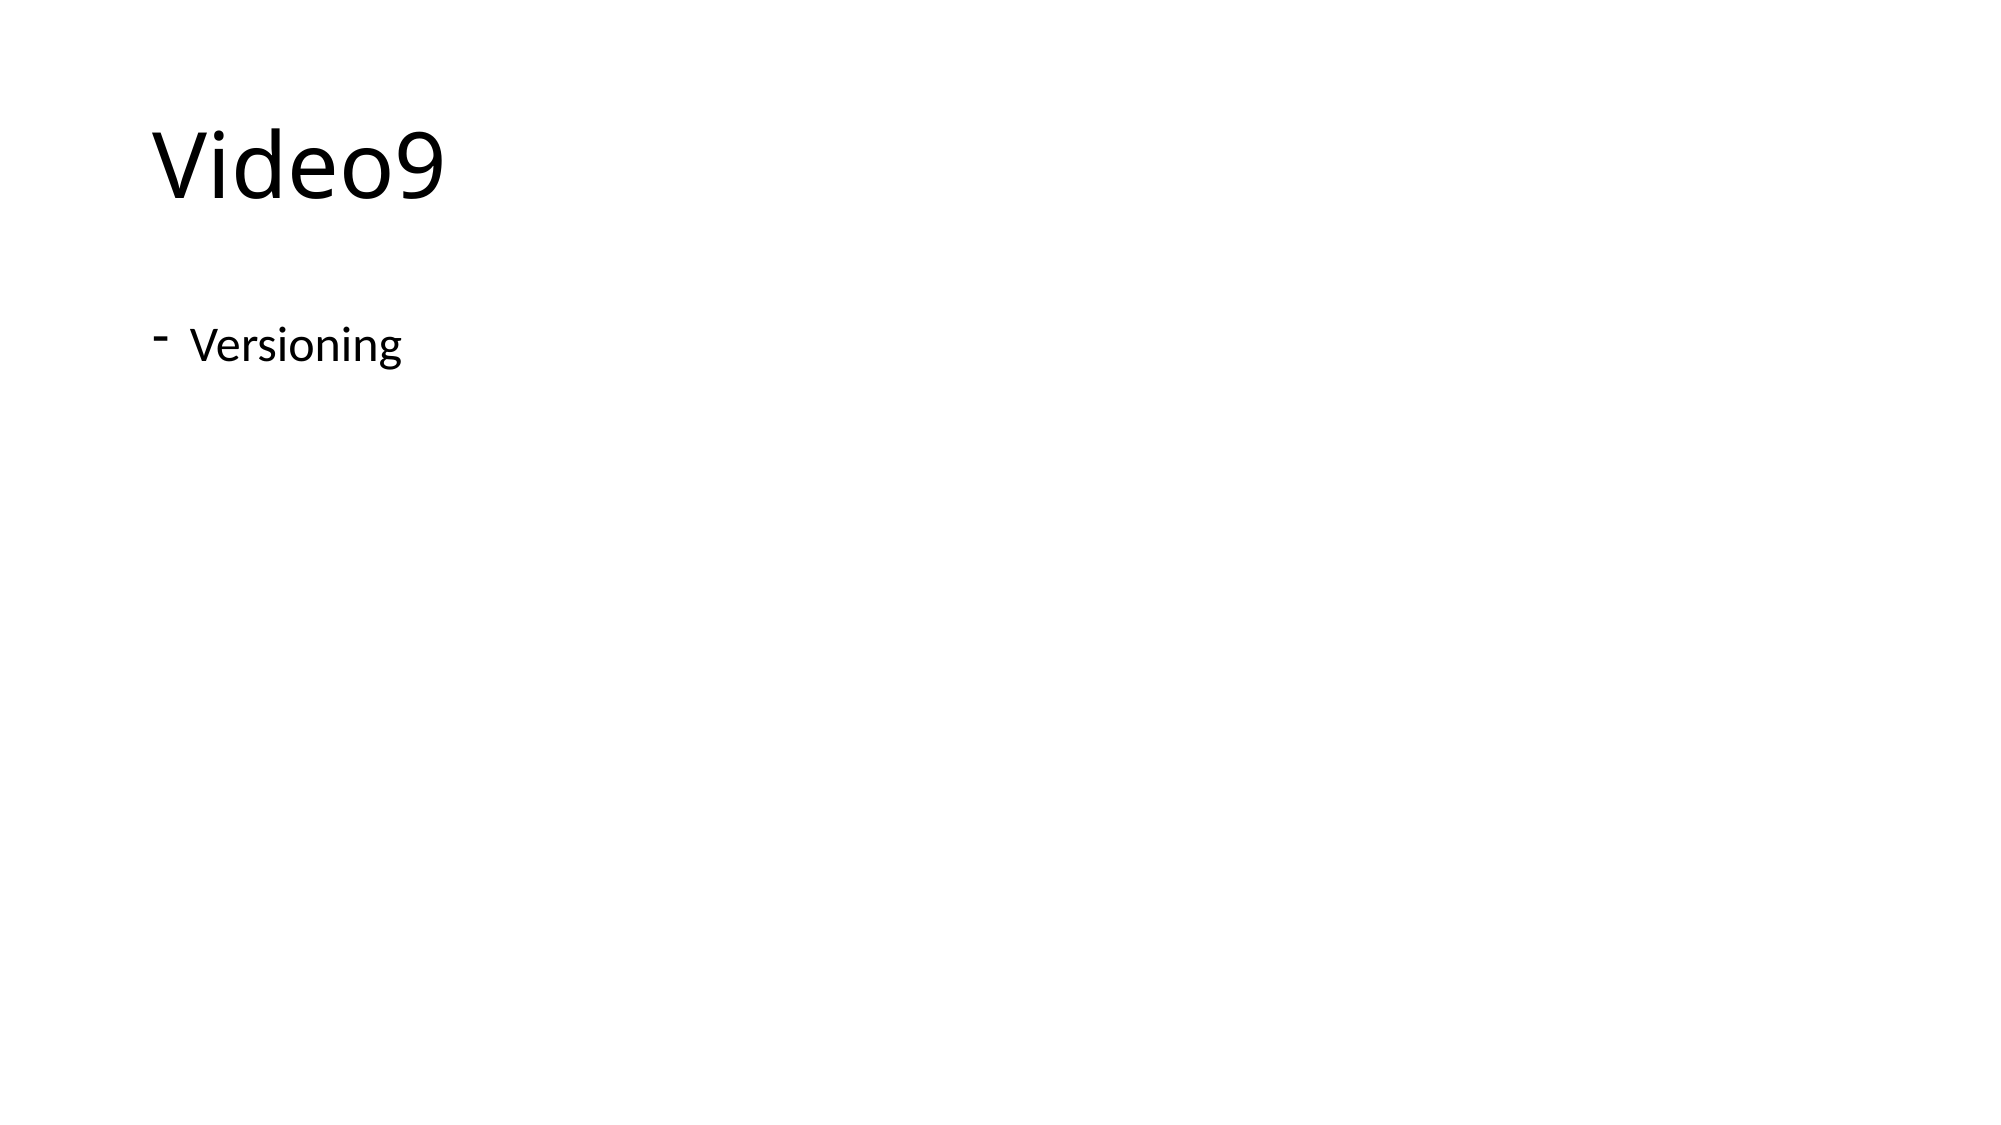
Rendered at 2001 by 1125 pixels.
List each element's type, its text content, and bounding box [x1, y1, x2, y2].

title Video9 [137, 59, 1863, 278]
list Versioning [137, 299, 1863, 1014]
